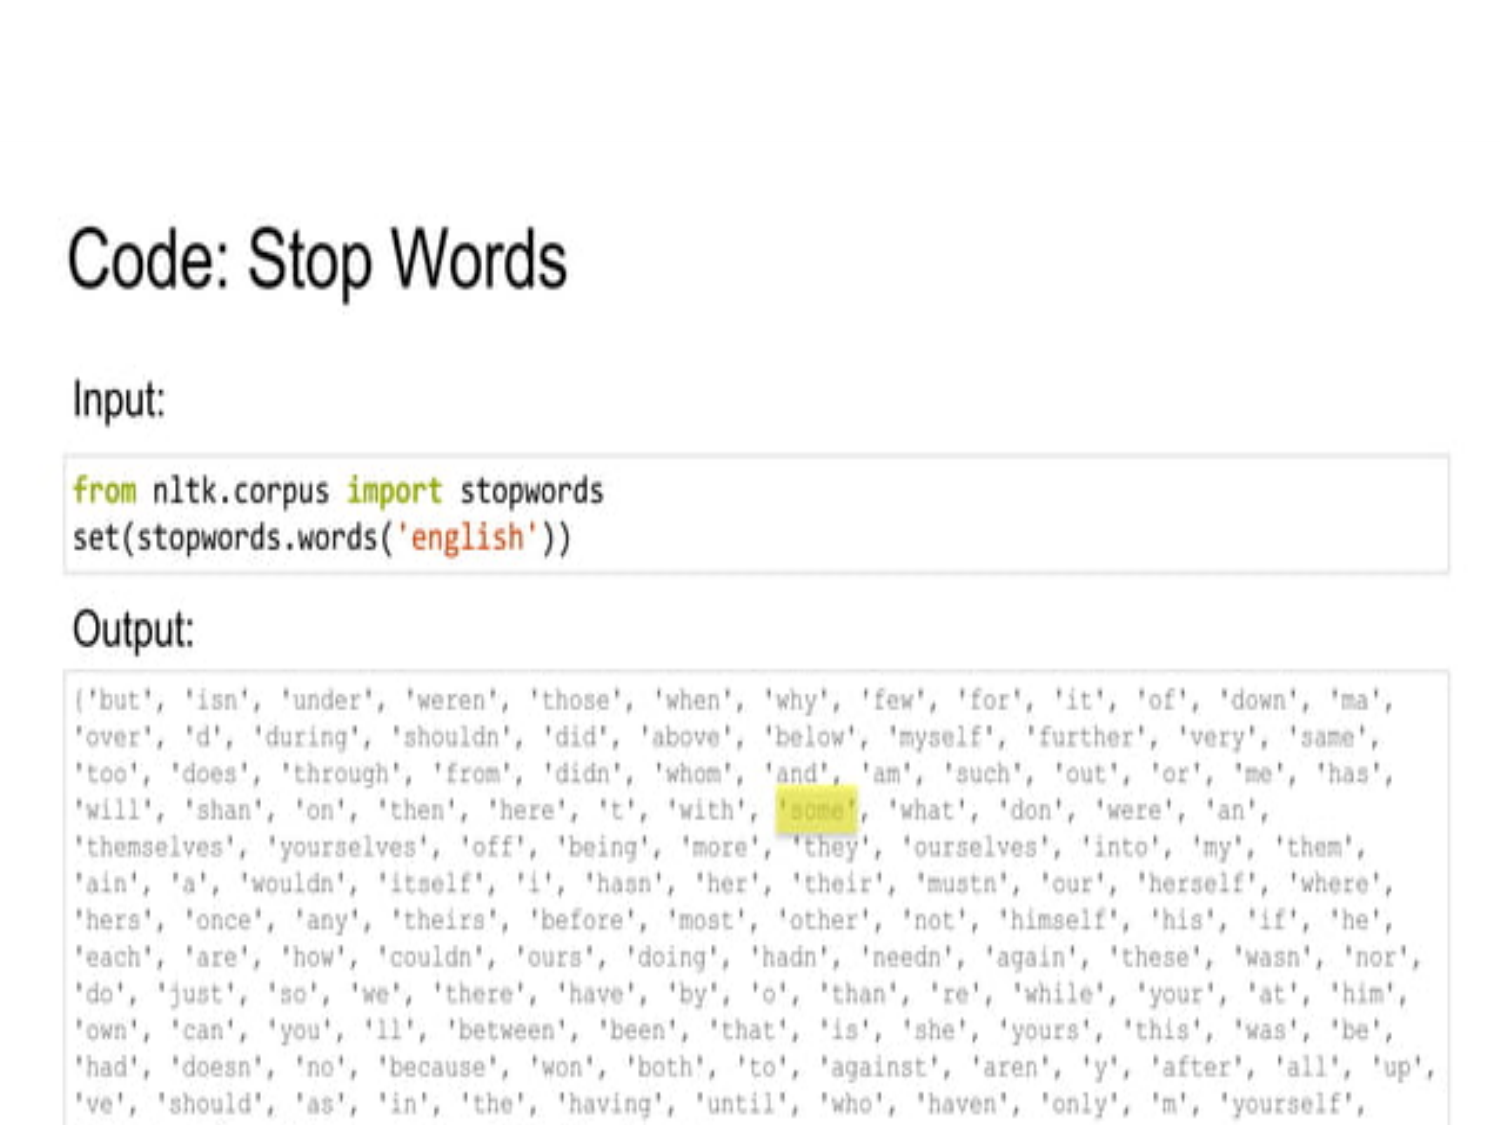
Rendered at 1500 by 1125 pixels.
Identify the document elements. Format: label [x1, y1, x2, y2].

picture [0, 139, 1500, 1125]
